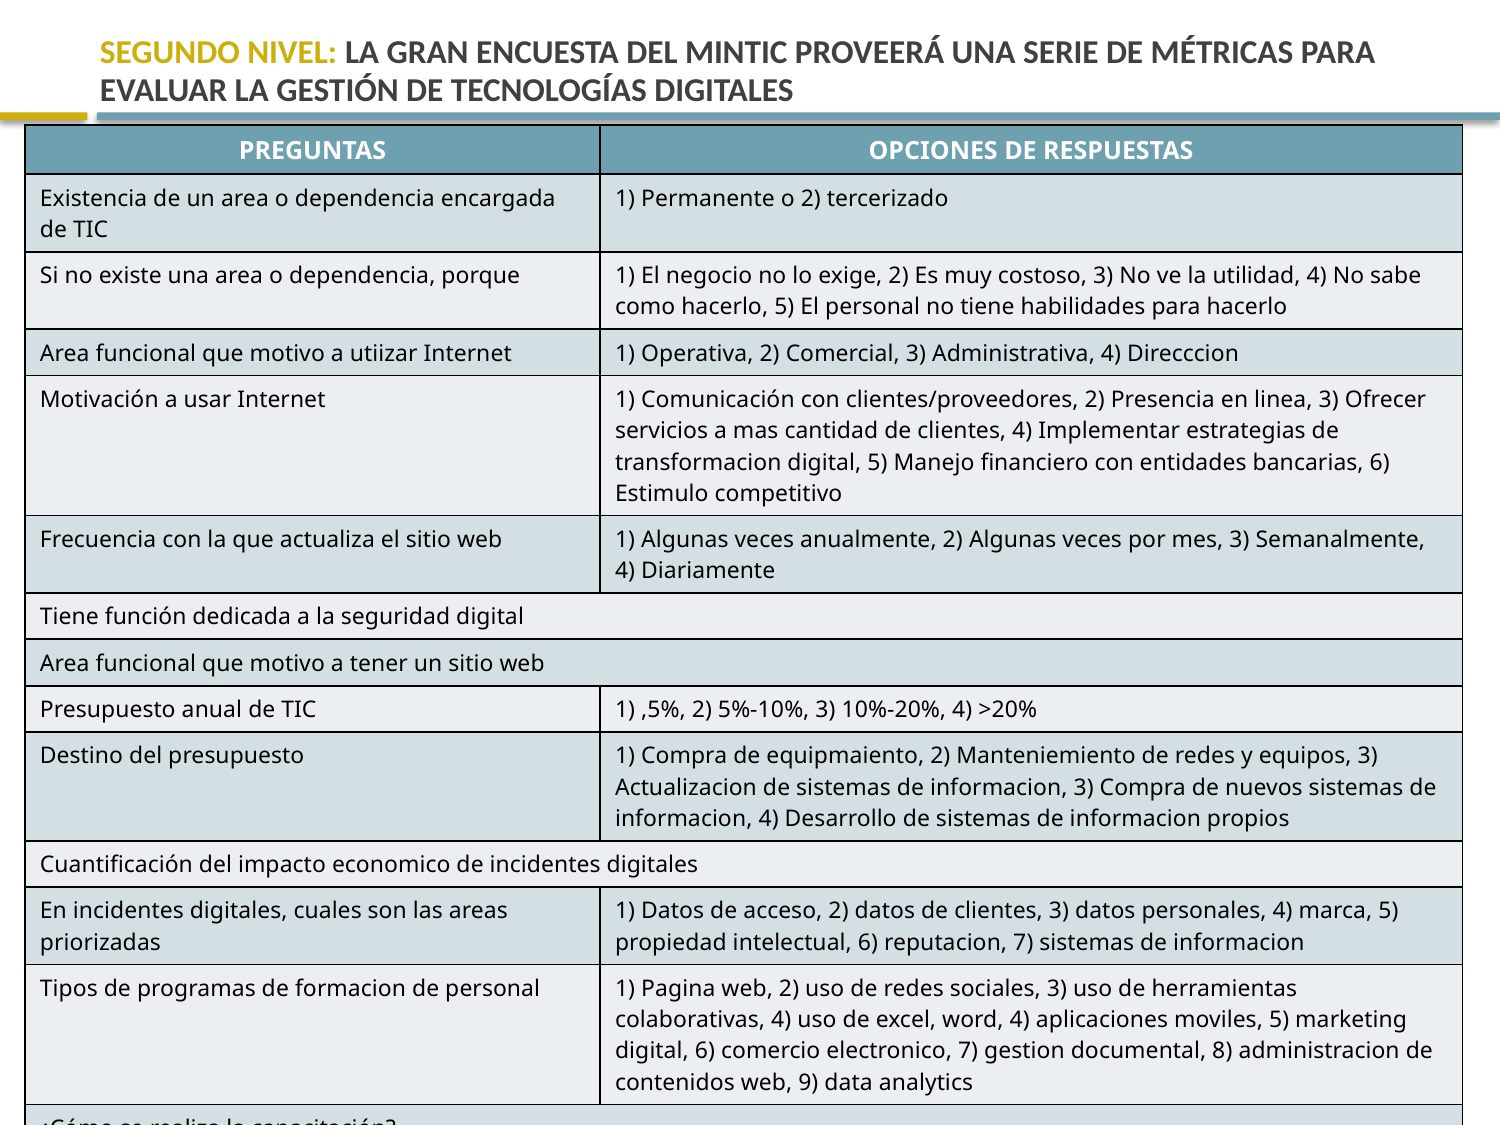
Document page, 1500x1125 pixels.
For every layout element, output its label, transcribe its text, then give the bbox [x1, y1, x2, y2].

table_cell ¿Cómo se realiza la capacitación? [26, 1105, 1462, 1125]
table_cell En incidentes digitales, cuales son las areas priorizadas [26, 888, 599, 964]
table_cell Area funcional que motivo a tener un sitio web [26, 640, 1462, 685]
table_cell 1) Permanente o 2) tercerizado [601, 175, 1462, 251]
table_cell 1) ,5%, 2) 5%-10%, 3) 10%-20%, 4) >20% [601, 687, 1462, 731]
table_header PREGUNTAS [26, 126, 599, 173]
table_cell Cuantificación del impacto economico de incidentes digitales [26, 842, 1462, 886]
title SEGUNDO NIVEL: LA GRAN ENCUESTA DEL MINTIC proveerá una serie de métricas para evaluar la gestión de tecnologías digitales [99, 12, 1450, 113]
table_cell Destino del presupuesto [26, 733, 599, 840]
table_cell 1) El negocio no lo exige, 2) Es muy costoso, 3) No ve la utilidad, 4) No sabe como hacerlo, 5) El personal no tiene habilidades para hacerlo [601, 253, 1462, 328]
table_cell Tipos de programas de formacion de personal [26, 965, 599, 1104]
table_cell Si no existe una area o dependencia, porque [26, 253, 599, 328]
table_cell Motivación a usar Internet [26, 376, 599, 515]
table_cell Frecuencia con la que actualiza el sitio web [26, 516, 599, 592]
table_cell 1) Operativa, 2) Comercial, 3) Administrativa, 4) Direcccion [601, 330, 1462, 375]
table_cell 1) Datos de acceso, 2) datos de clientes, 3) datos personales, 4) marca, 5) propiedad intelectual, 6) reputacion, 7) sistemas de informacion [601, 888, 1462, 964]
table_cell 1) Compra de equipmaiento, 2) Manteniemiento de redes y equipos, 3) Actualizacion de sistemas de informacion, 3) Compra de nuevos sistemas de informacion, 4) Desarrollo de sistemas de informacion propios [601, 733, 1462, 840]
table_cell Presupuesto anual de TIC [26, 687, 599, 731]
table_cell Existencia de un area o dependencia encargada de TIC [26, 175, 599, 251]
table_cell 1) Pagina web, 2) uso de redes sociales, 3) uso de herramientas colaborativas, 4) uso de excel, word, 4) aplicaciones moviles, 5) marketing digital, 6) comercio electronico, 7) gestion documental, 8) administracion de contenidos web, 9) data analytics [601, 965, 1462, 1104]
table_cell 1) Comunicación con clientes/proveedores, 2) Presencia en linea, 3) Ofrecer servicios a mas cantidad de clientes, 4) Implementar estrategias de transformacion digital, 5) Manejo financiero con entidades bancarias, 6) Estimulo competitivo [601, 376, 1462, 515]
table_cell Area funcional que motivo a utiizar Internet [26, 330, 599, 375]
table_cell Tiene función dedicada a la seguridad digital [26, 594, 1462, 638]
table_header OPCIONES DE RESPUESTAS [601, 126, 1462, 173]
table_cell 1) Algunas veces anualmente, 2) Algunas veces por mes, 3) Semanalmente, 4) Diariamente [601, 516, 1462, 592]
